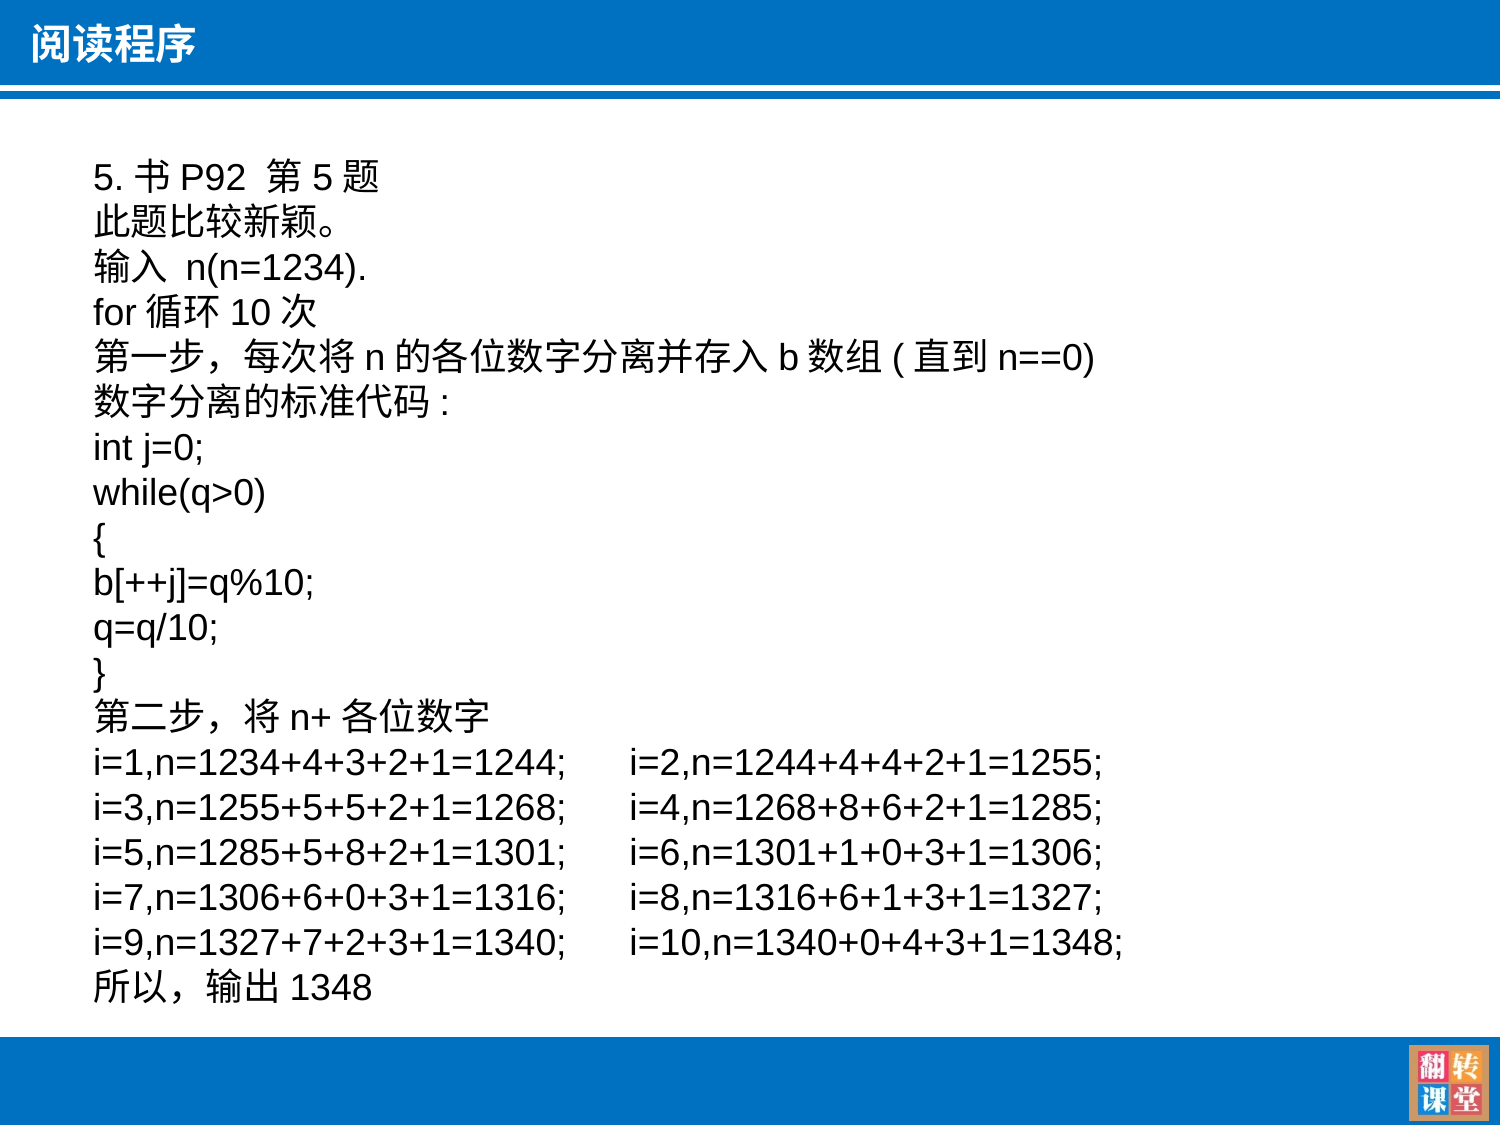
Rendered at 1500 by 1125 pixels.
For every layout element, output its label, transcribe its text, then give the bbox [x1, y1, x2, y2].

text_box [0, 91, 1500, 99]
picture [1409, 1045, 1489, 1121]
text_box [0, 0, 1500, 86]
text_box 阅读程序 [15, 10, 776, 76]
text_box [0, 1036, 1500, 1125]
text_box 5.书P92 第5题 此题比较新颖。 输入 n(n=1234). for循环10次 第一步，每次将n的各位数字分离并存入b数组(直到n==0) 数字分离的标准代码: int j=0; while(q>0) { b[++j]=q%10; q=q/10; } 第二步，将n+各位数字 i=1,n=1234+4+3+2+1=1244; i=2,n=1244+4+4+2+1=1255; i=3,n=1255+5+5+2+1=1268; i=4,n=1268+8+6+2+1=1285; i=5,n=1285+5+8+2+1=1301; i=6,n=1301+1+0+3+1=1306; i=7,n=1306+6+0+3+1=1316; i=8,n=1316+6+1+3+1=1327; i=9,n=1327+7+2+3+1=1340; i=10,n=1340+0+4+3+1=1348; 所以，输出1348 [78, 146, 1422, 1016]
